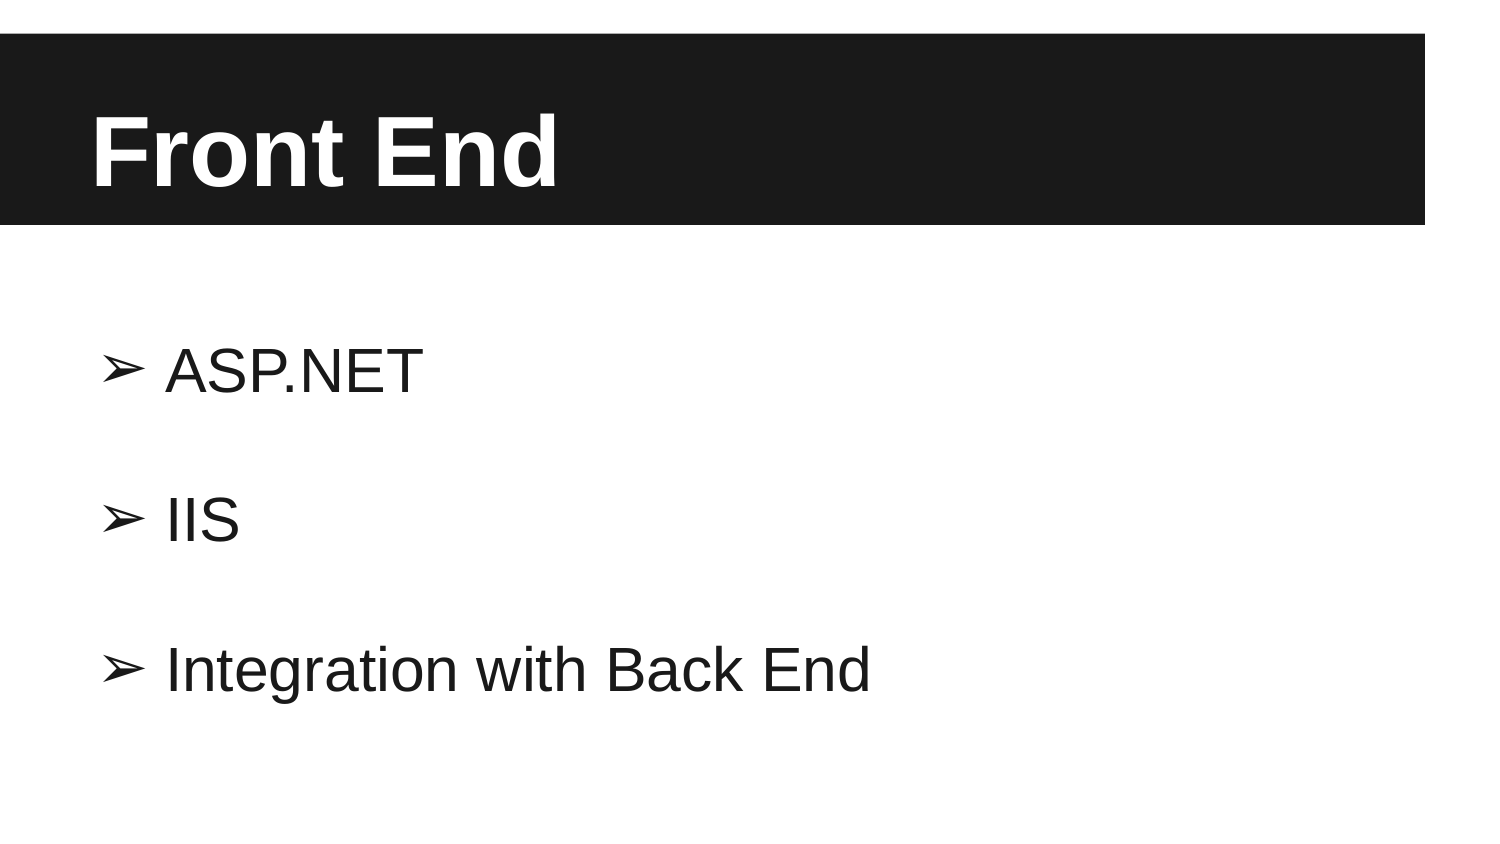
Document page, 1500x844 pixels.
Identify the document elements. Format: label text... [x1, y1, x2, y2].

title Front End [75, 33, 1425, 221]
list ASP.NET IIS Integration with Back End [75, 239, 1425, 808]
